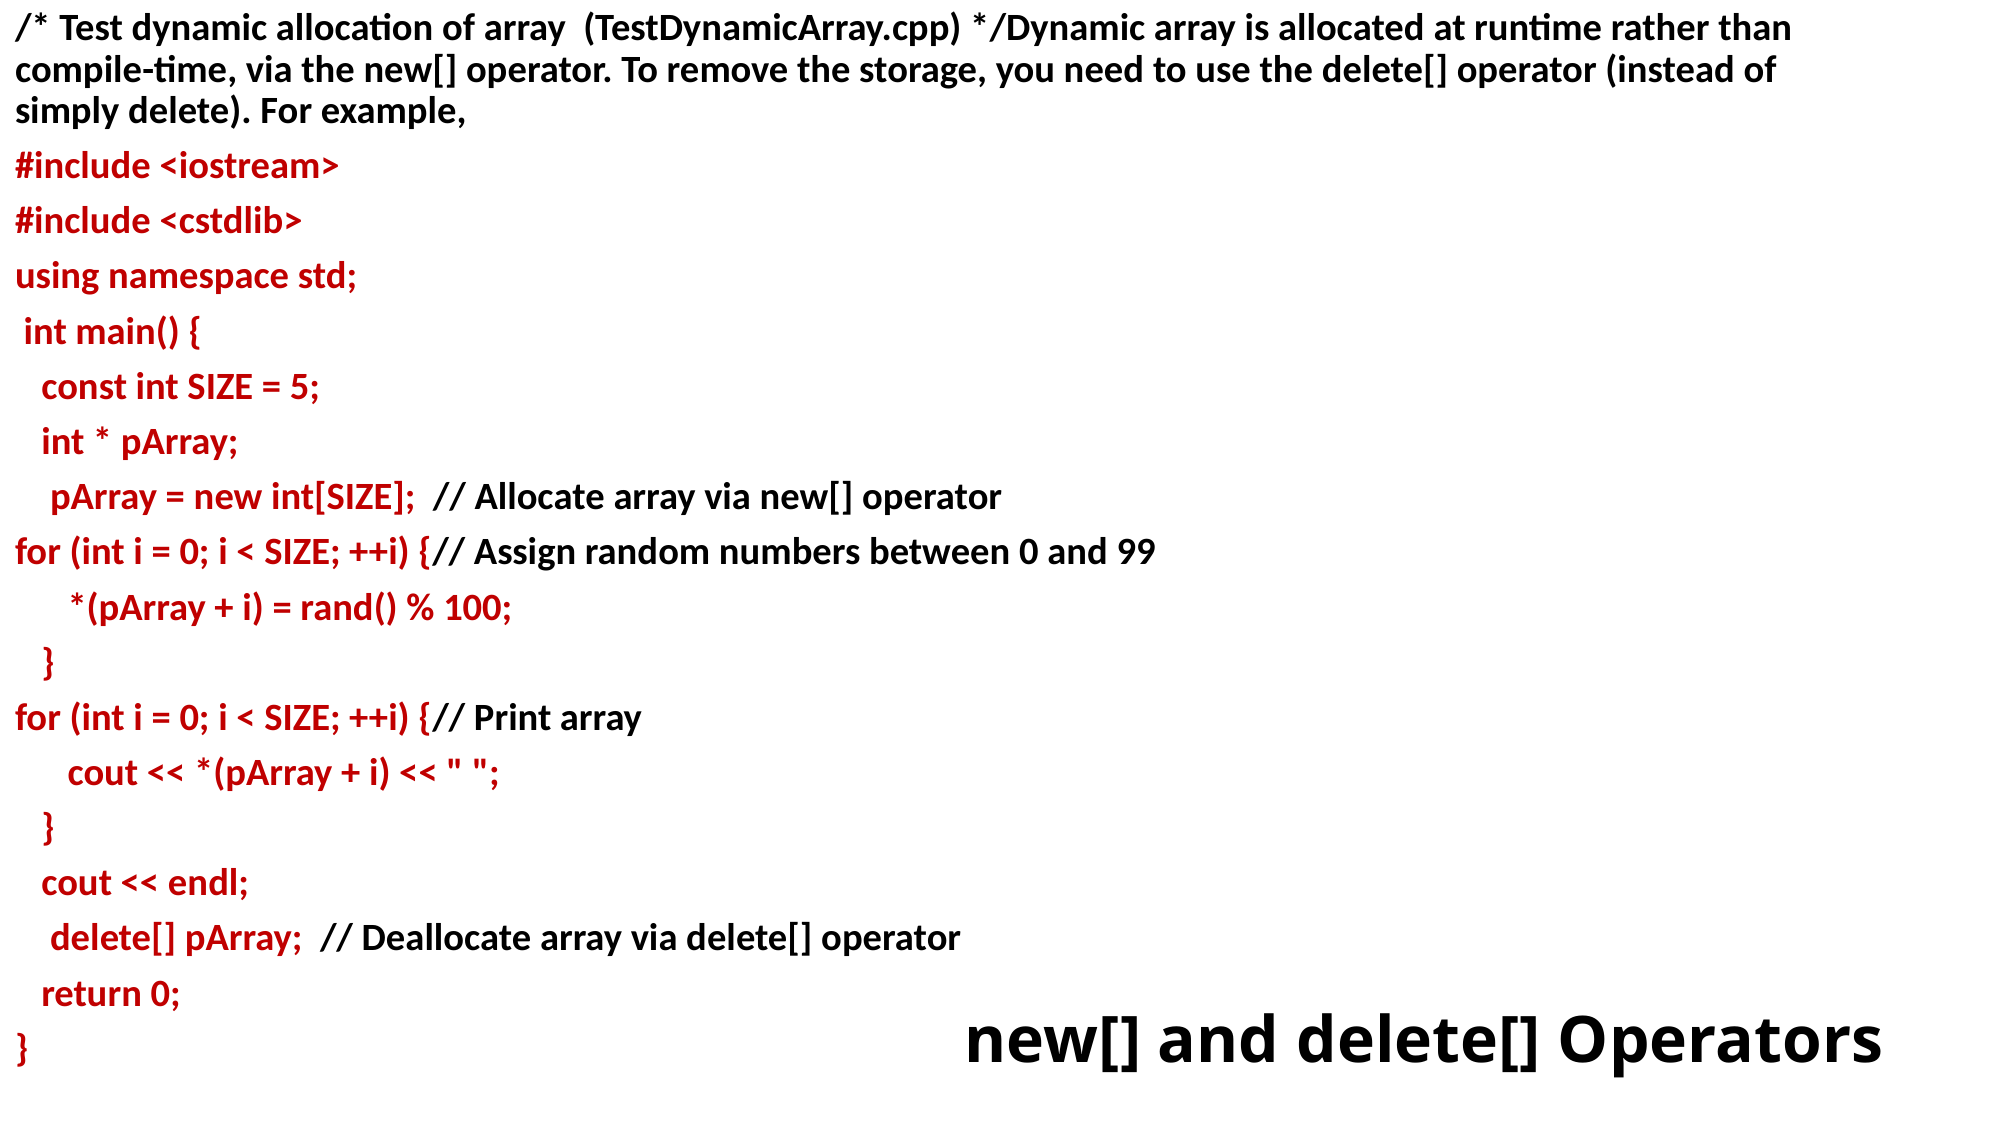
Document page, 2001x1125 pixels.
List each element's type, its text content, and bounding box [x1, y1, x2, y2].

list /* Test dynamic allocation of array (TestDynamicArray.cpp) */Dynamic array is allocated at runtime rather than compile-time, via the new[] operator. To remove the storage, you need to use the delete[] operator (instead of simply delete). For example, #include <iostream> #include <cstdlib> using namespace std; int main() { const int SIZE = 5; int * pArray; pArray = new int[SIZE]; // Allocate array via new[] operator for (int i = 0; i < SIZE; ++i) {// Assign random numbers between 0 and 99 *(pArray + i) = rand() % 100; } for (int i = 0; i < SIZE; ++i) {// Print array cout << *(pArray + i) << " "; } cout << endl; delete[] pArray; // Deallocate array via delete[] operator return 0; } [0, 0, 1863, 1079]
title new[] and delete[] Operators [949, 985, 1986, 1099]
